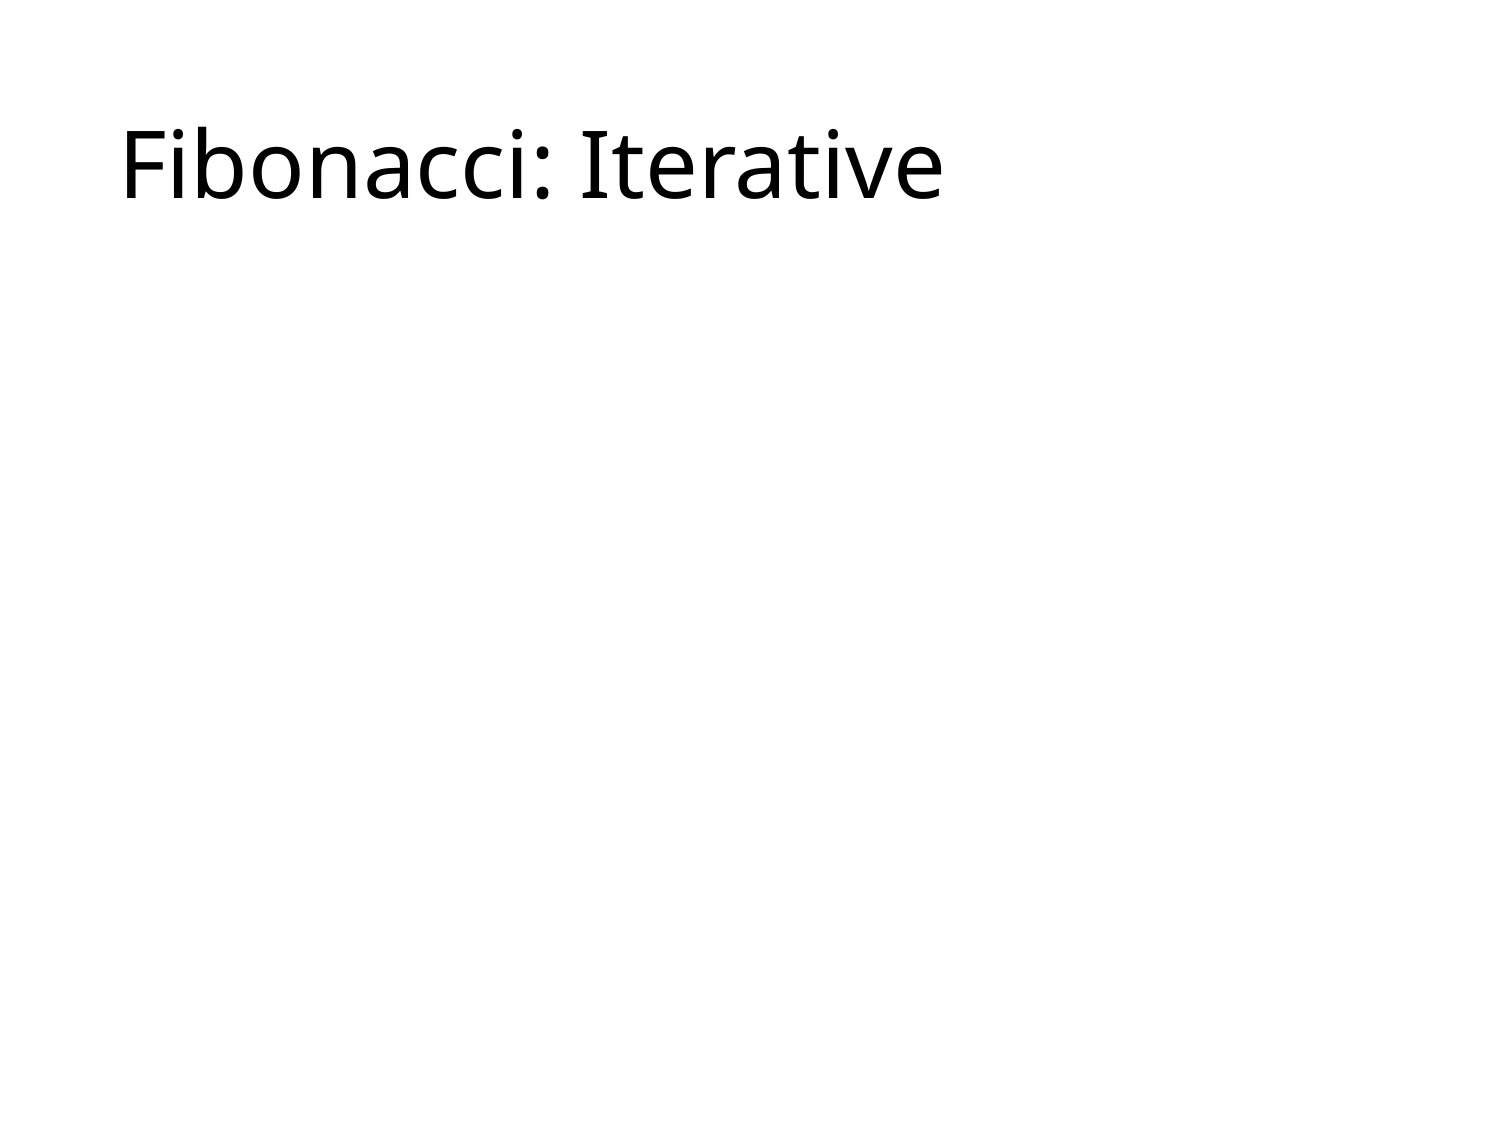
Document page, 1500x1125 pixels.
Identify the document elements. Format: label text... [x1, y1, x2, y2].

title Fibonacci: Iterative [103, 59, 1397, 278]
